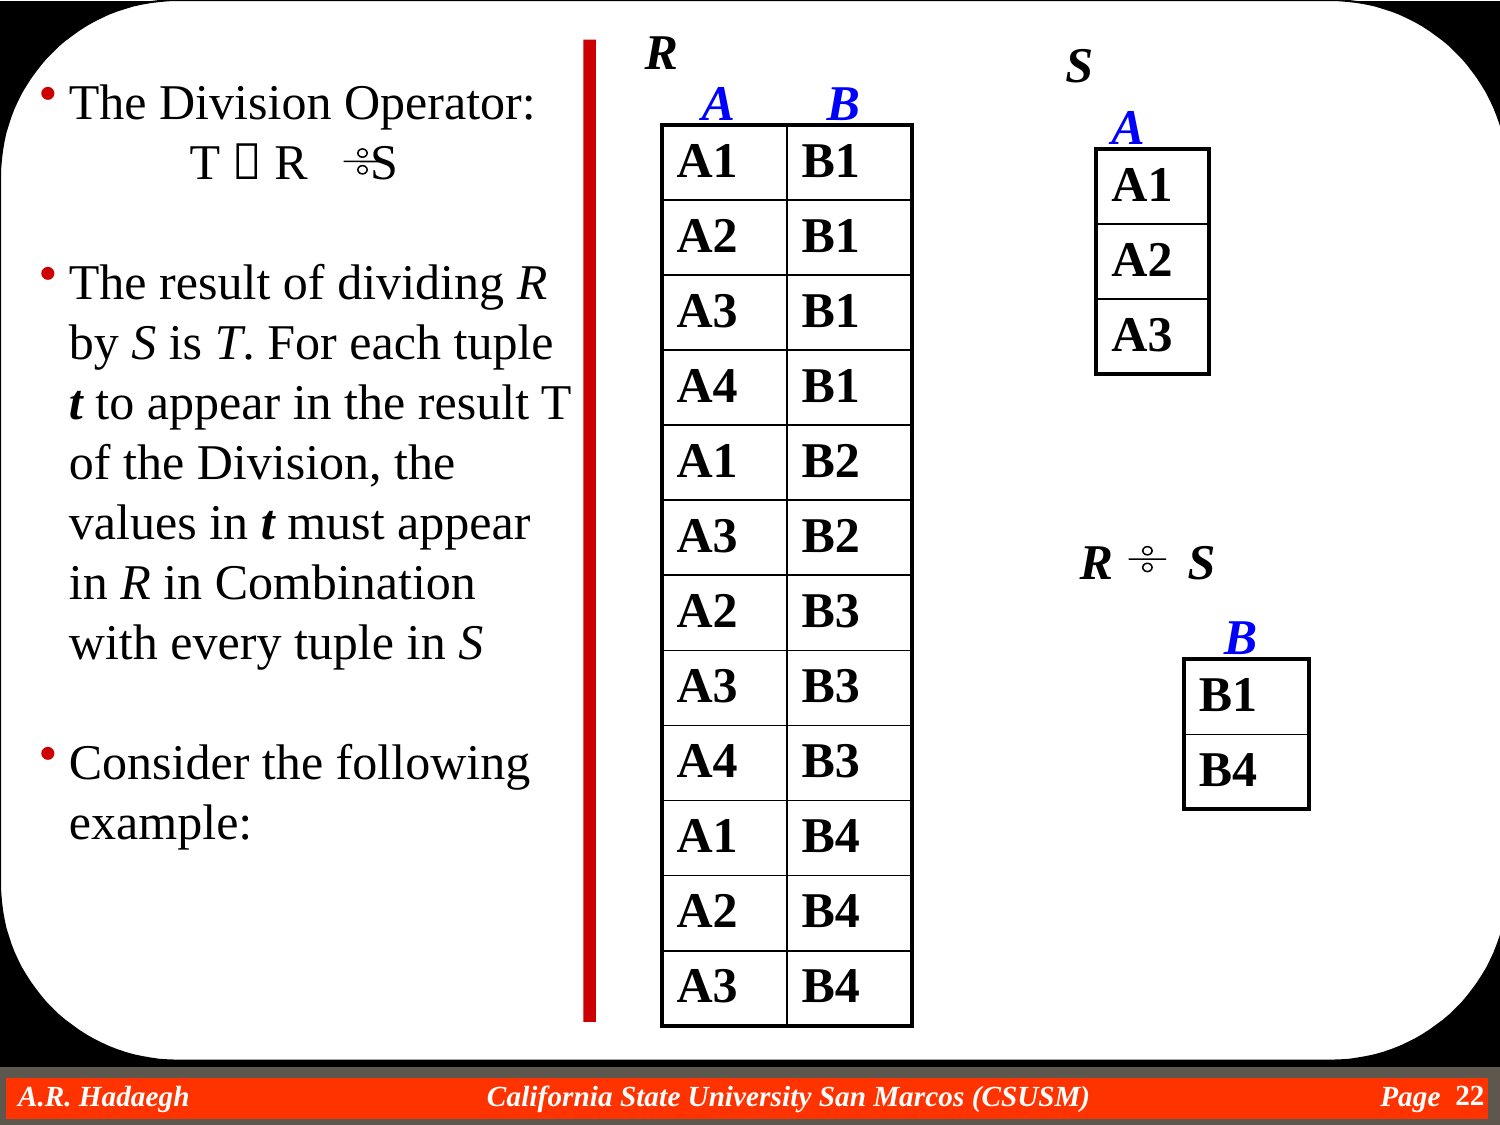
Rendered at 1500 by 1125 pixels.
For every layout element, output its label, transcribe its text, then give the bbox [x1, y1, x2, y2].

table_header A1 [1098, 151, 1207, 223]
table_cell A3 [664, 651, 786, 725]
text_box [343, 148, 382, 175]
table_cell B2 [788, 501, 910, 574]
table_cell B2 [788, 426, 910, 499]
text_box R [629, 11, 694, 87]
table_cell B4 [788, 876, 910, 950]
table_cell B1 [788, 201, 910, 274]
table_cell B1 [788, 276, 910, 349]
text_box B [1209, 597, 1273, 673]
table_cell B3 [788, 576, 910, 650]
table_cell A3 [664, 276, 786, 349]
text_box R S [1064, 522, 1231, 598]
table_cell B4 [788, 952, 910, 1024]
table_cell A1 [664, 801, 786, 875]
table_cell A3 [1098, 300, 1207, 372]
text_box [1128, 546, 1167, 572]
text_box A [1096, 86, 1160, 162]
table_cell B4 [788, 801, 910, 875]
table_cell A2 [664, 876, 786, 950]
table_cell A2 [664, 576, 786, 650]
table_cell A2 [1098, 225, 1207, 298]
table_cell B1 [788, 351, 910, 424]
table_cell A1 [664, 426, 786, 499]
table_cell A3 [664, 501, 786, 574]
text_box The Division Operator: T  R S The result of dividing R by S is T. For each tuple t to appear in the result T of the Division, the values in t must appear in R in Combination with every tuple in S Consider the following example: [24, 62, 589, 858]
table_header B1 [788, 127, 910, 199]
slide_number 22 [1387, 1068, 1500, 1125]
table_cell A3 [664, 952, 786, 1024]
table_cell B3 [788, 651, 910, 725]
text_box S [1050, 24, 1109, 100]
table_cell B3 [788, 726, 910, 800]
text_box A [686, 62, 750, 138]
table_cell B4 [1186, 735, 1307, 807]
text_box B [811, 62, 875, 138]
table_cell A2 [664, 201, 786, 274]
table_cell A4 [664, 726, 786, 800]
table_header B1 [1186, 661, 1307, 734]
table_cell A4 [664, 351, 786, 424]
table_header A1 [664, 127, 786, 199]
